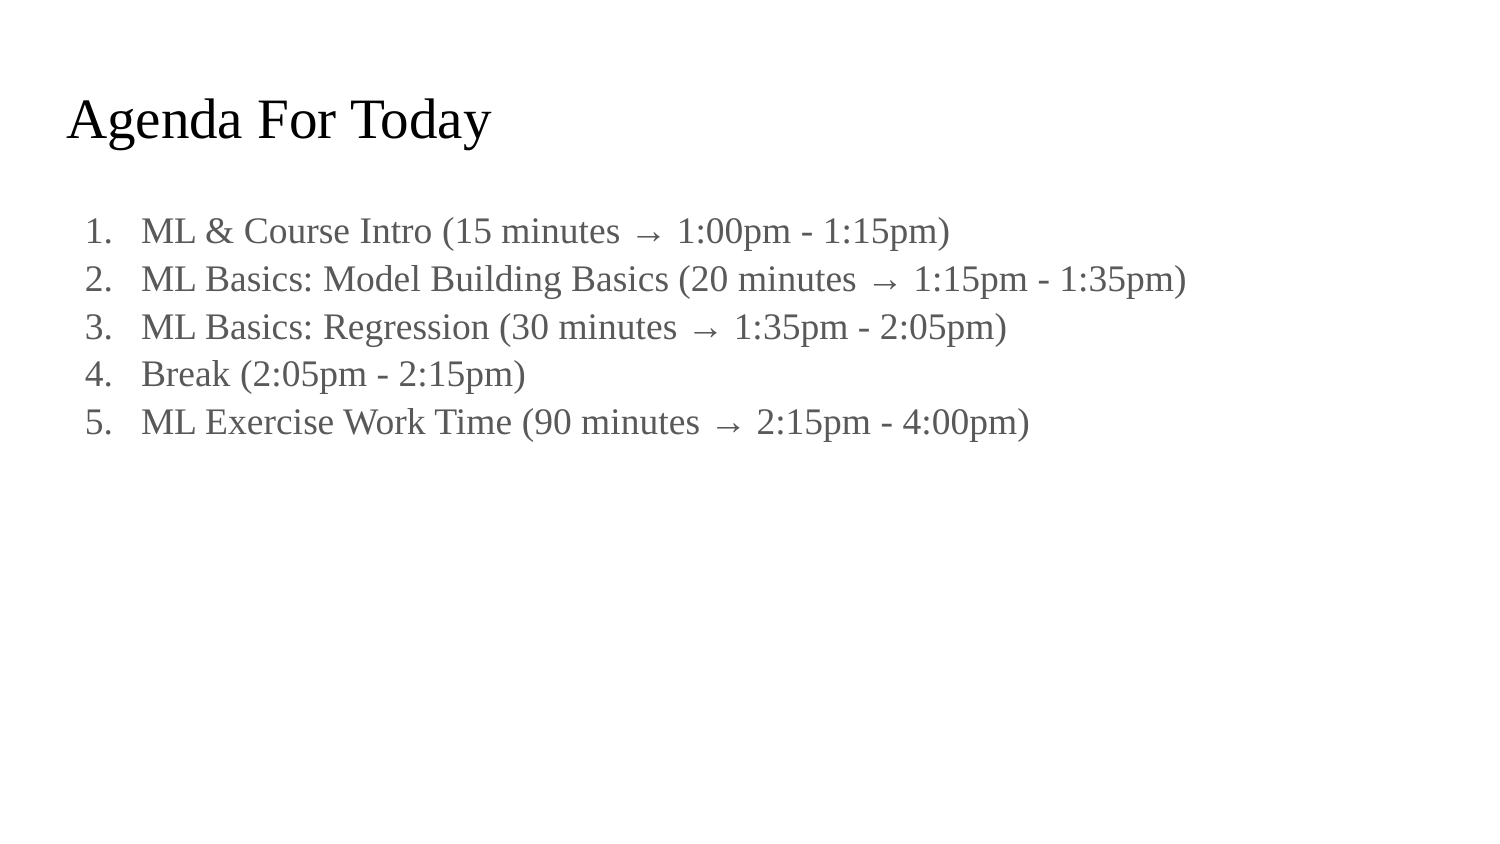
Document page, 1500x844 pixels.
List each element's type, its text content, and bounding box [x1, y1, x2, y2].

title Agenda For Today [51, 72, 1449, 167]
list ML & Course Intro (15 minutes → 1:00pm - 1:15pm) ML Basics: Model Building Basics (20 minutes → 1:15pm - 1:35pm) ML Basics: Regression (30 minutes → 1:35pm - 2:05pm) Break (2:05pm - 2:15pm) ML Exercise Work Time (90 minutes → 2:15pm - 4:00pm) [51, 189, 1449, 750]
